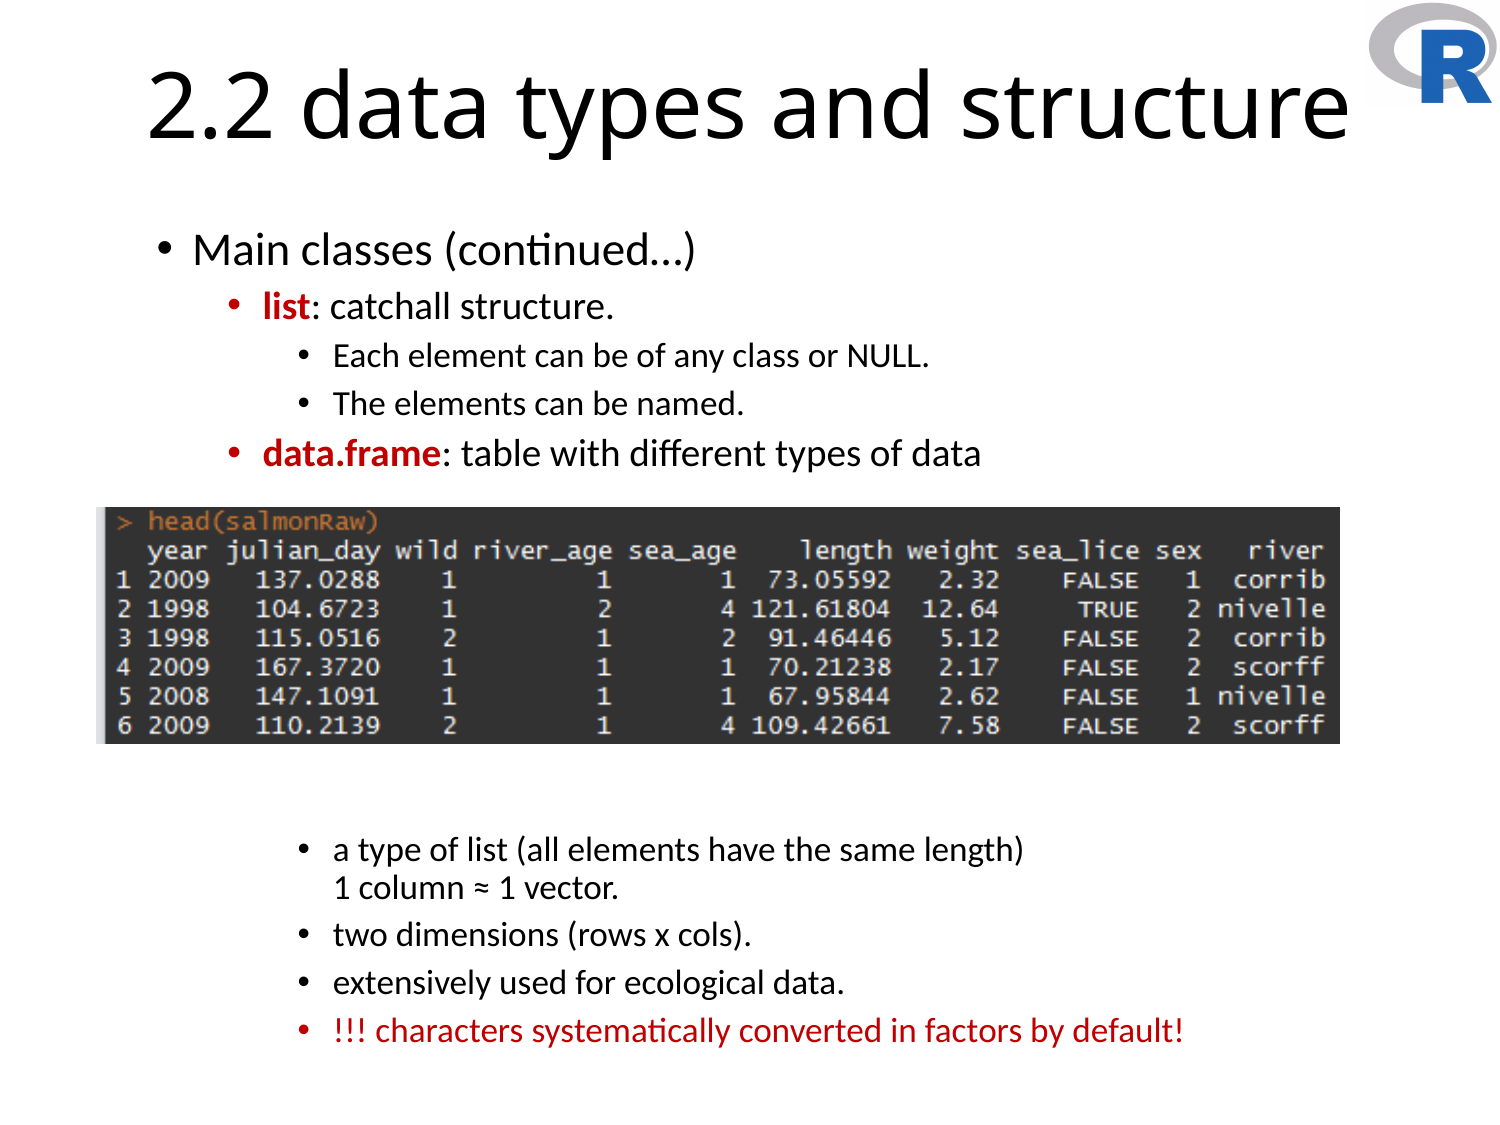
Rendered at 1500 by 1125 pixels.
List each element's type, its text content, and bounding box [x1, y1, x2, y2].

title 2.2 data types and structure [0, 0, 1500, 218]
list Main classes (continued…) list: catchall structure. Each element can be of any class or NULL. The elements can be named. data.frame: table with different types of data a type of list (all elements have the same length) 1 column ≈ 1 vector. two dimensions (rows x cols). extensively used for ecological data. !!! characters systematically converted in factors by default! [71, 217, 1366, 1066]
picture [1365, 0, 1500, 107]
picture [96, 507, 1340, 744]
